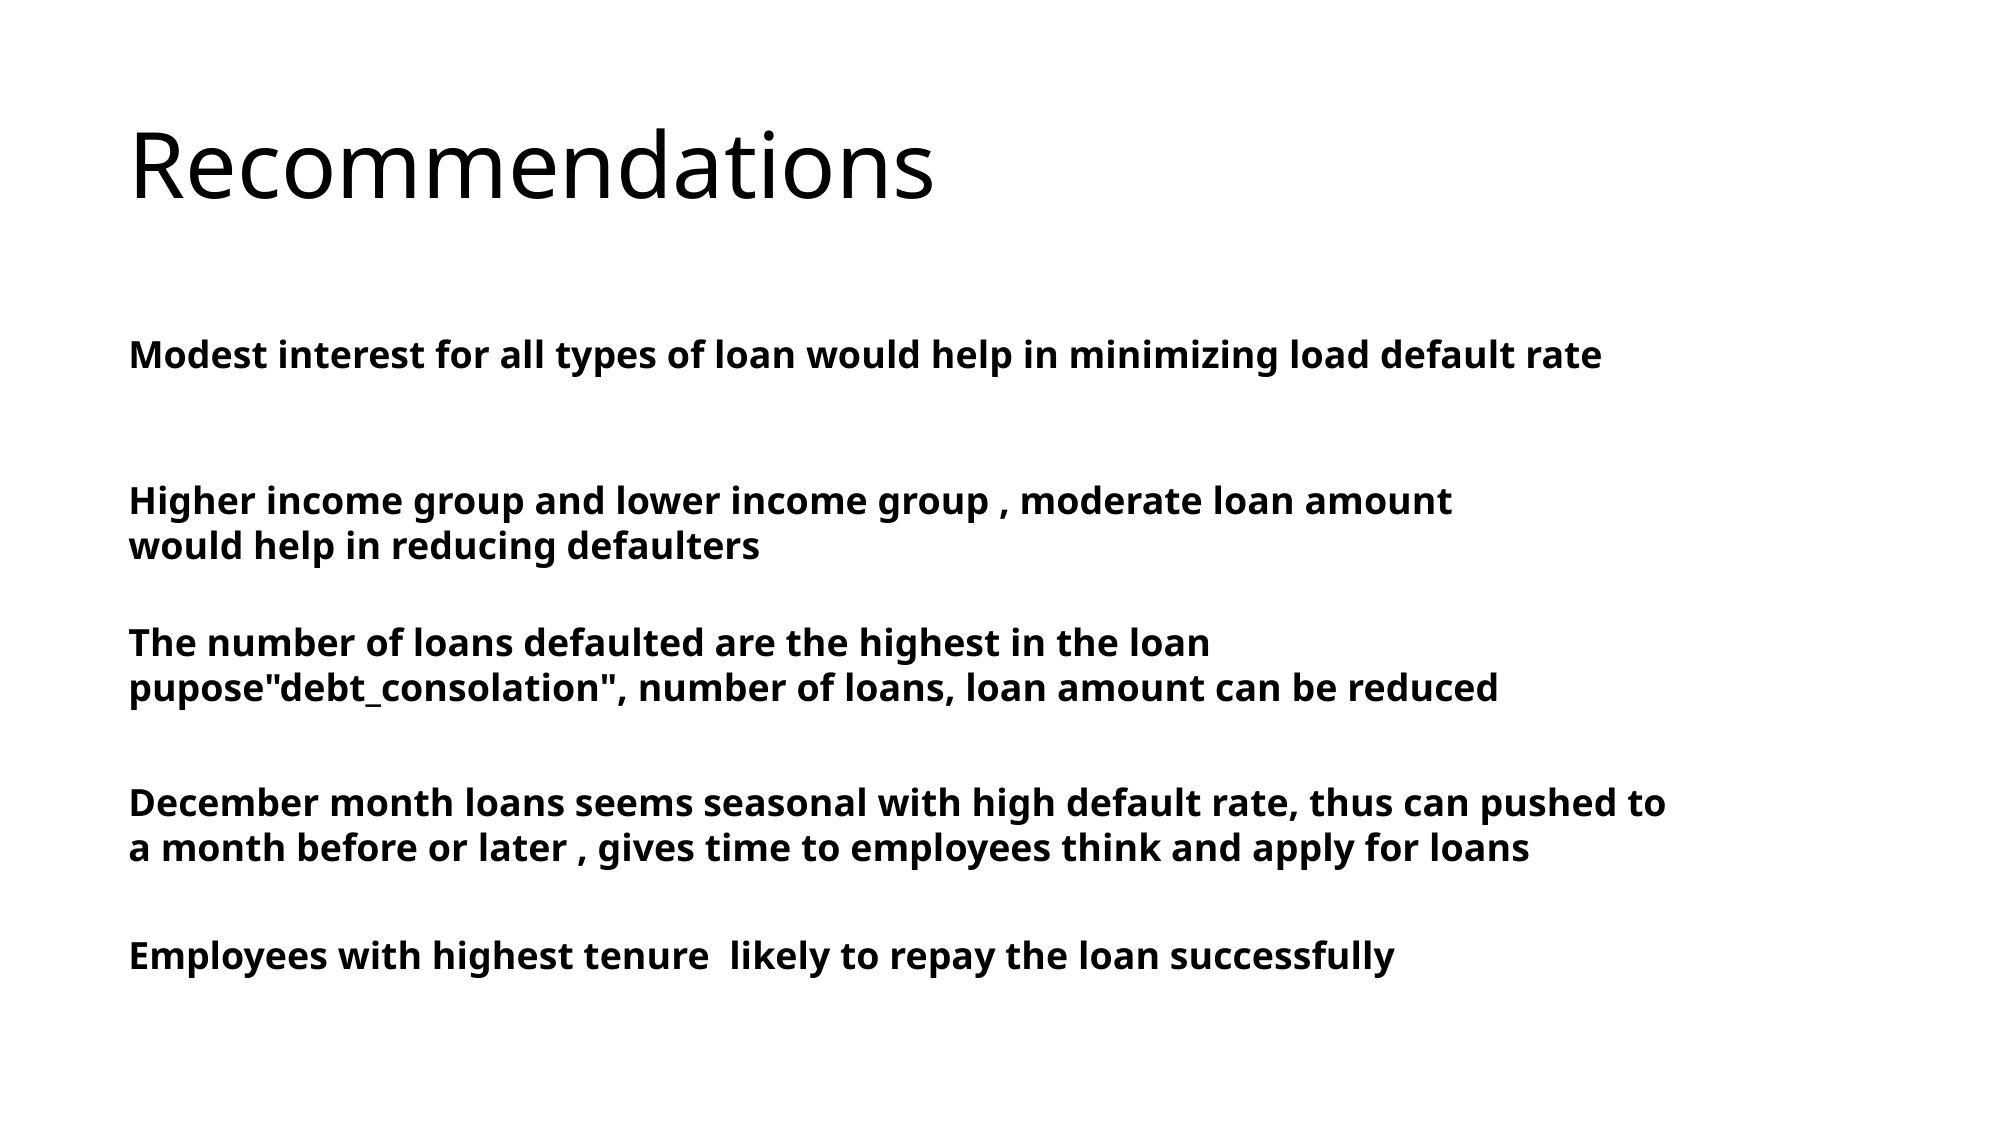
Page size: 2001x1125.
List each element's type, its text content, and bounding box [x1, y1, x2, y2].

text_box Higher income group and lower income group , moderate loan amount would help in reducing defaulters [113, 469, 1539, 575]
text_box Employees with highest tenure likely to repay the loan successfully [113, 924, 1526, 985]
text_box December month loans seems seasonal with high default rate, thus can pushed to a month before or later , gives time to employees think and apply for loans [113, 771, 1711, 877]
title Recommendations [113, 59, 1839, 278]
text_box Modest interest for all types of loan would help in minimizing load default rate [113, 324, 1693, 384]
text_box The number of loans defaulted are the highest in the loan pupose"debt_consolation", number of loans, loan amount can be reduced [113, 611, 1577, 717]
